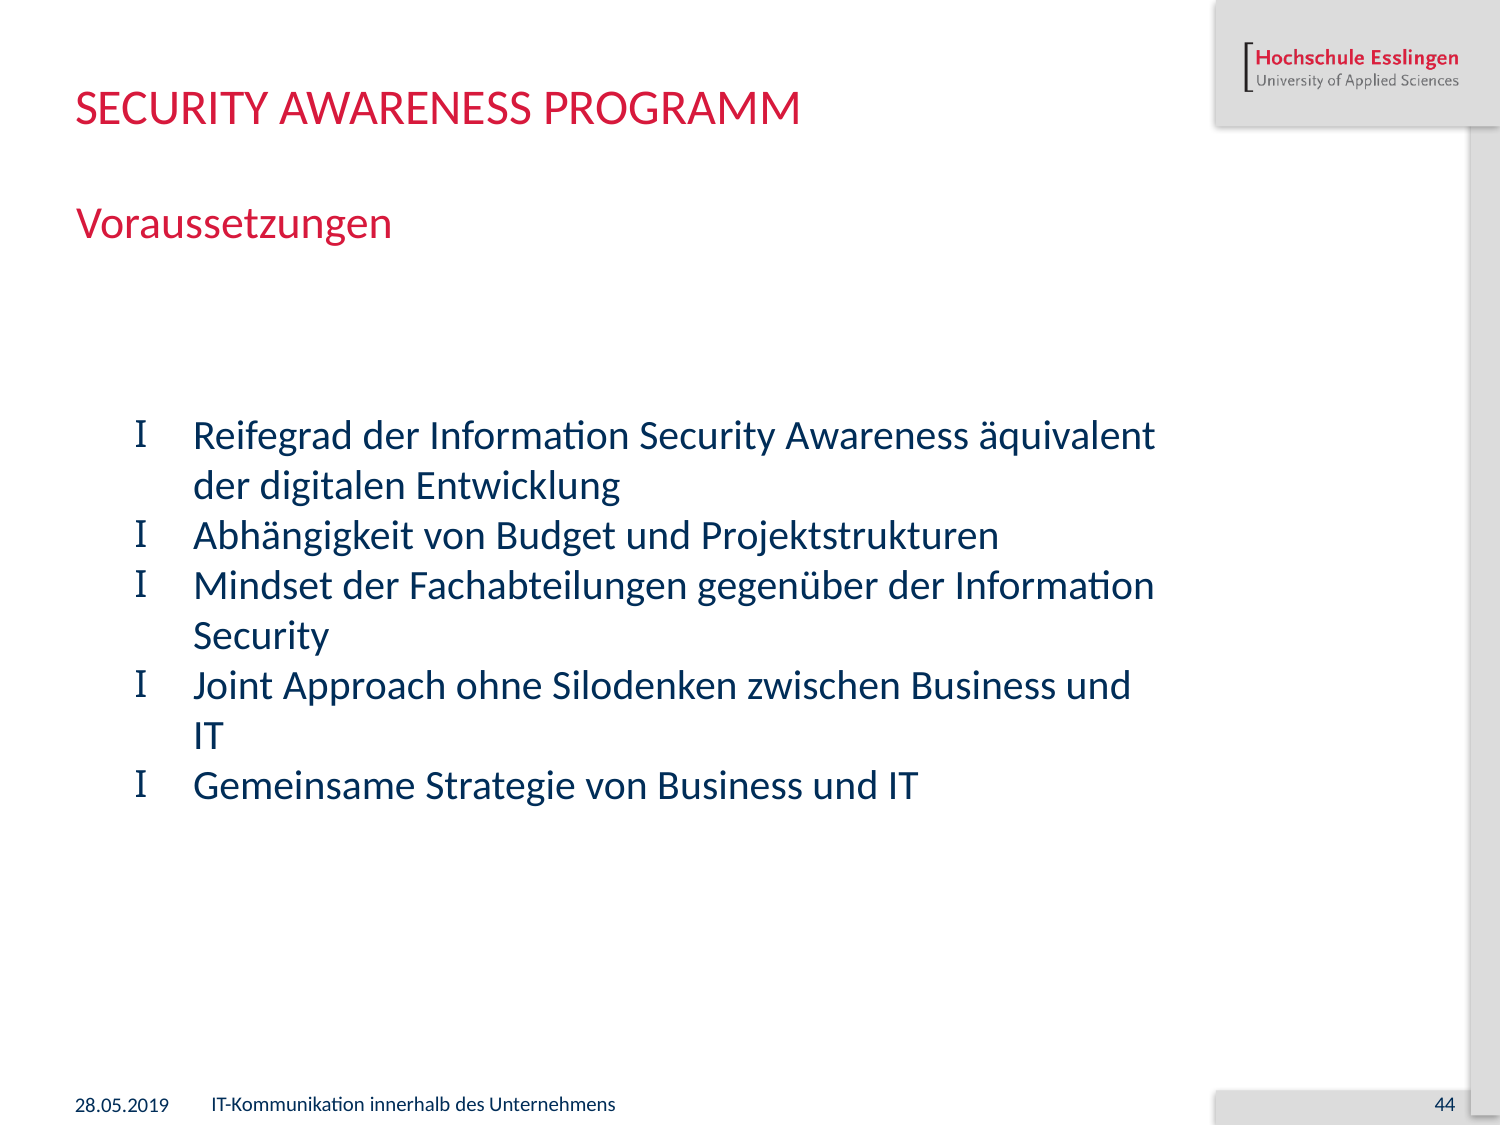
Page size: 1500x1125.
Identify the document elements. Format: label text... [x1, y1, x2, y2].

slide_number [74, 1090, 211, 1125]
list Reifegrad der Information Security Awareness äquivalent der digitalen Entwicklung Abhängigkeit von Budget und Projektstrukturen Mindset der Fachabteilungen gegenüber der Information Security Joint Approach ohne Silodenken zwischen Business und IT Gemeinsame Strategie von Business und IT [76, 278, 1188, 1057]
list Voraussetzungen [76, 192, 1188, 258]
slide_number 44 [1376, 1090, 1471, 1125]
footer IT-Kommunikation innerhalb des Unternehmens [211, 1090, 1188, 1125]
title Security Awareness Programm [75, 75, 1188, 136]
